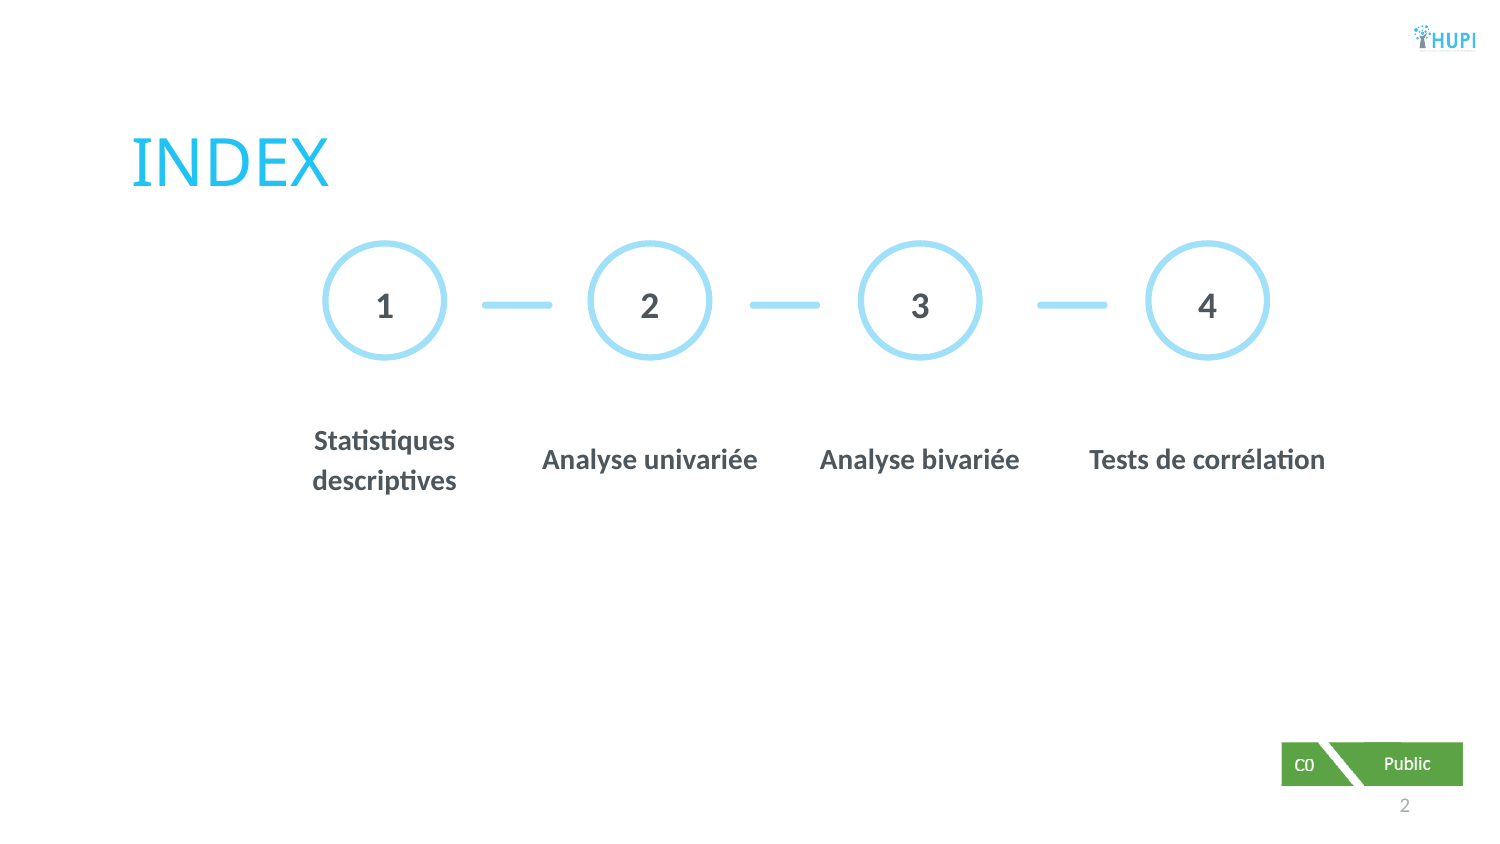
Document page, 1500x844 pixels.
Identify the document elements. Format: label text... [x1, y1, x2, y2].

picture [1280, 741, 1465, 787]
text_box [253, 243, 516, 667]
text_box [518, 243, 781, 667]
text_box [1071, 243, 1355, 667]
picture [1414, 25, 1477, 57]
slide_number ‹#› [1074, 782, 1425, 827]
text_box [784, 243, 1068, 667]
text_box INDEX [119, 89, 714, 231]
